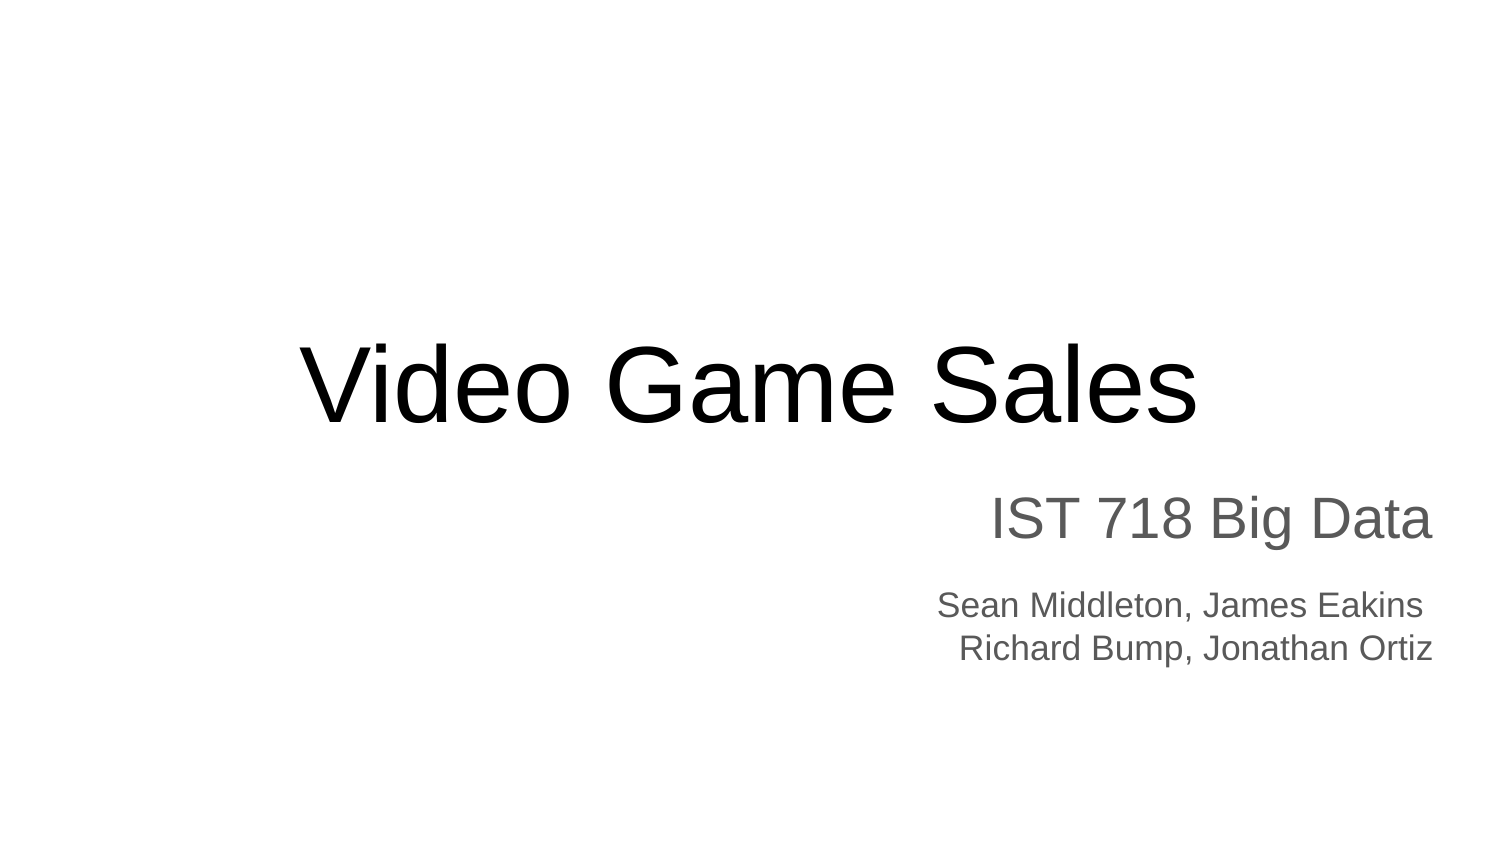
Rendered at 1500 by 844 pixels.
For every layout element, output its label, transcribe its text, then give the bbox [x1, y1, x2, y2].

subtitle IST 718 Big Data Sean Middleton, James Eakins Richard Bump, Jonathan Ortiz [51, 464, 1449, 662]
title Video Game Sales [51, 122, 1449, 459]
